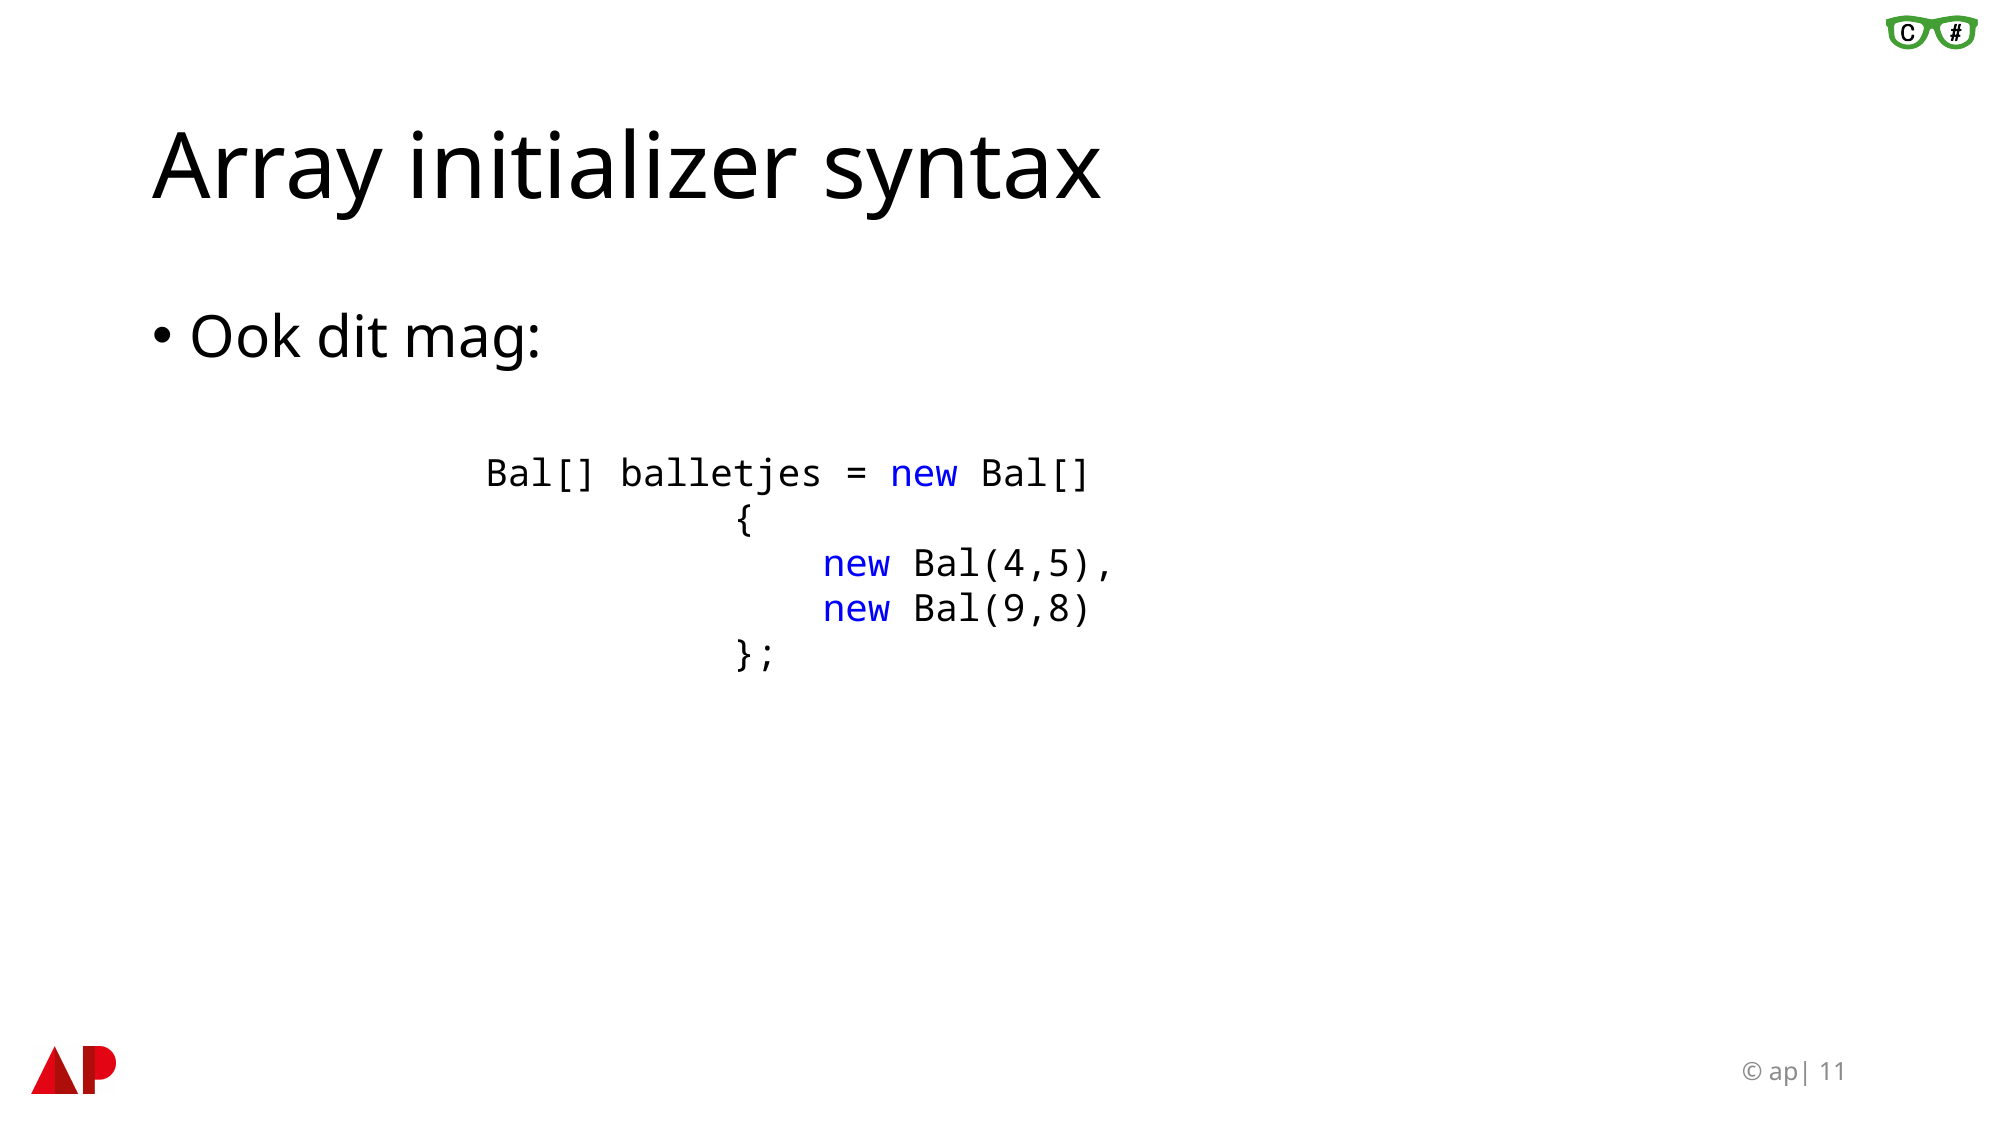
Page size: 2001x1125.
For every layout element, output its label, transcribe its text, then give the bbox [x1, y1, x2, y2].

title Array initializer syntax [137, 59, 1863, 278]
list Ook dit mag: [137, 299, 1863, 1014]
text_box Bal[] balletjes = new Bal[] { new Bal(4,5), new Bal(9,8) }; [448, 441, 1449, 681]
picture [1876, 0, 1985, 63]
picture [31, 1046, 116, 1094]
slide_number © ap| 11 [1412, 1042, 1863, 1103]
